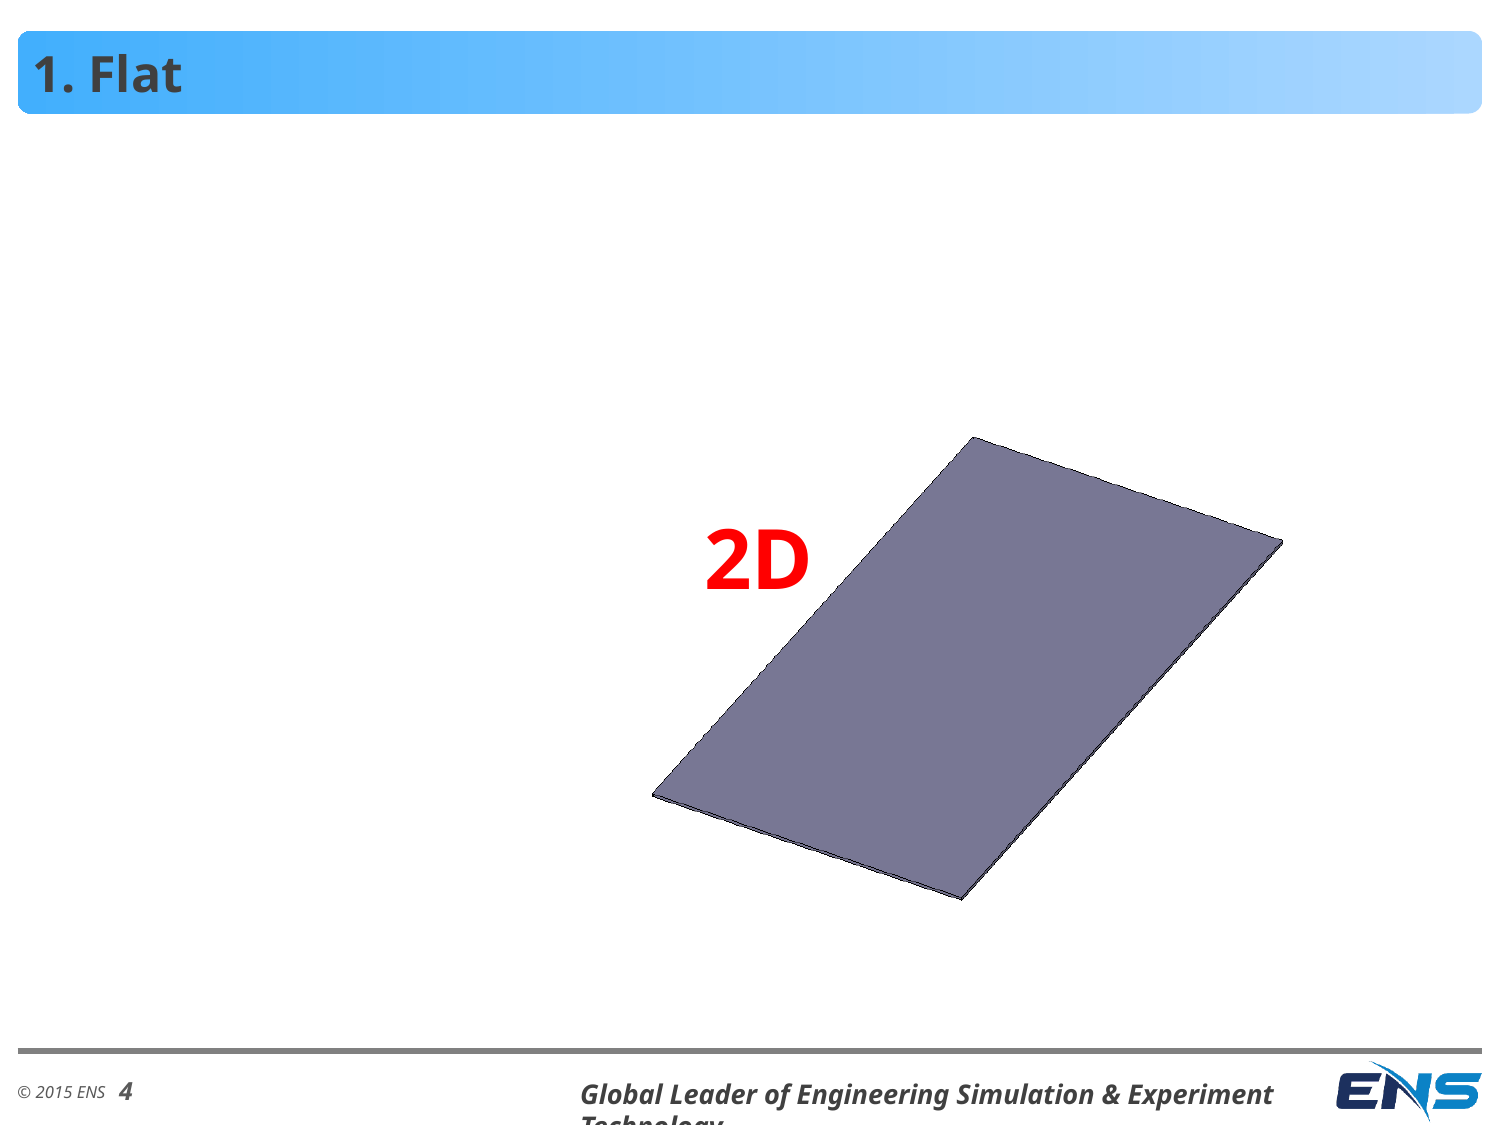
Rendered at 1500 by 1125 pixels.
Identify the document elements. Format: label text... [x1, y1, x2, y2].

title 1. Flat [17, 30, 1483, 111]
picture [1335, 1058, 1483, 1124]
picture [632, 391, 1329, 937]
